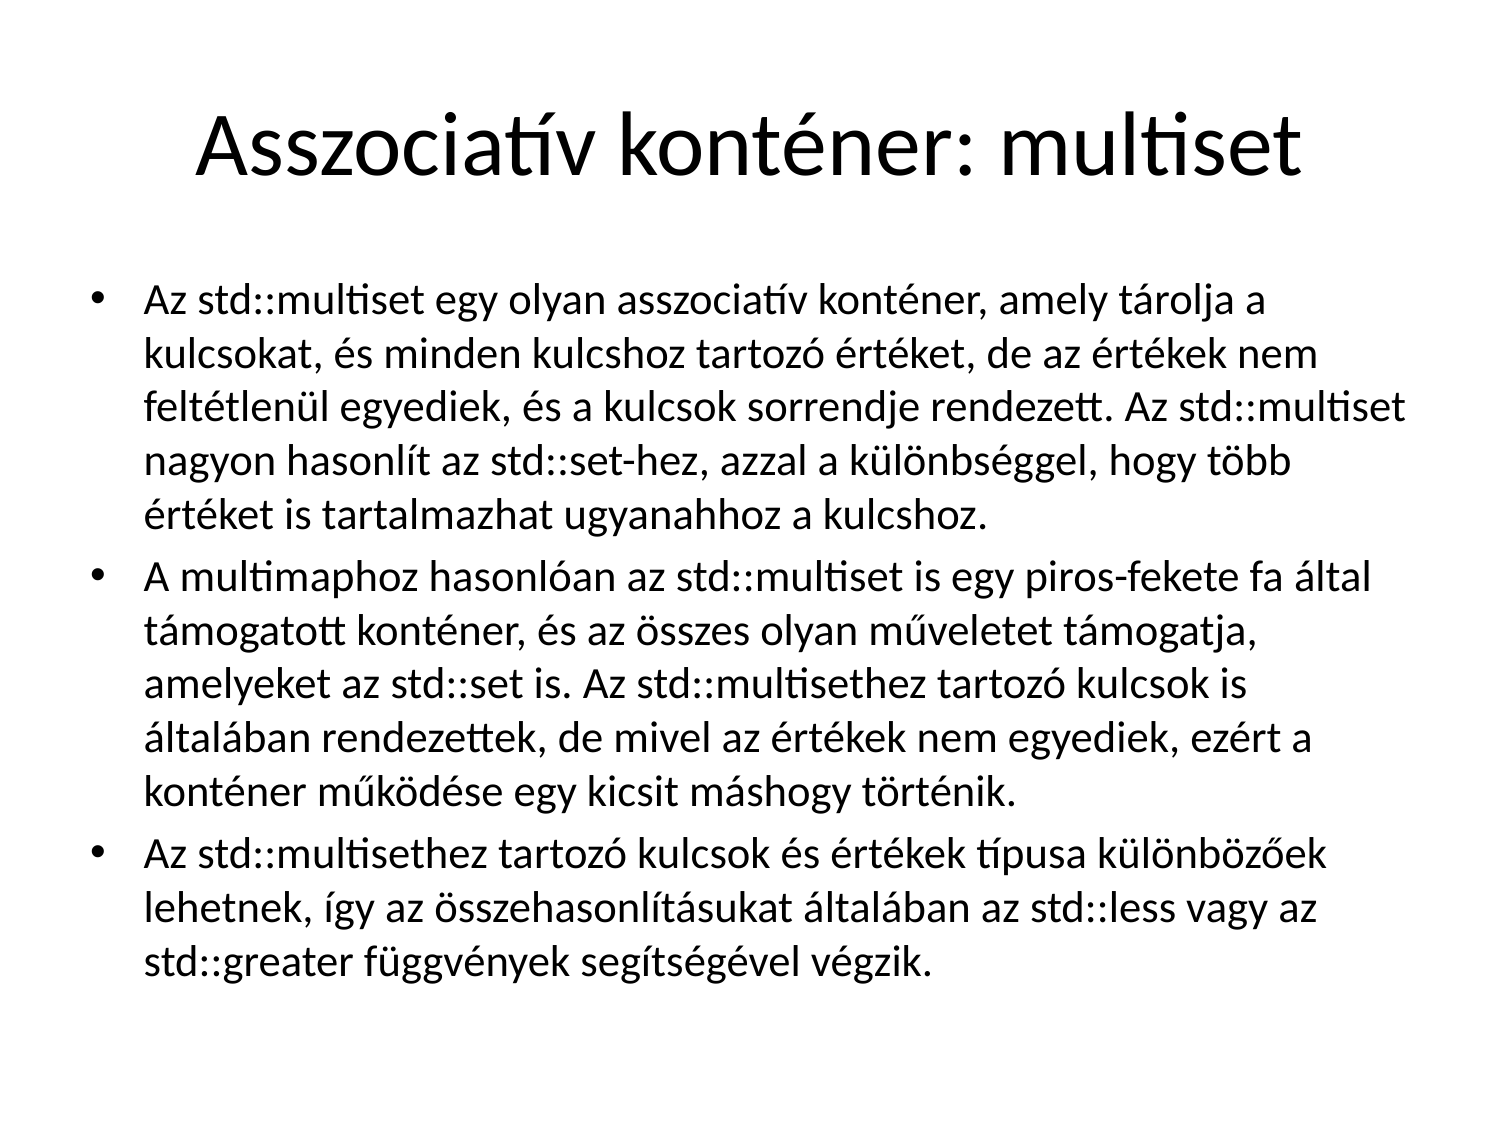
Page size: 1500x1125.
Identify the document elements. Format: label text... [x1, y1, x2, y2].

list Az std::multiset egy olyan asszociatív konténer, amely tárolja a kulcsokat, és minden kulcshoz tartozó értéket, de az értékek nem feltétlenül egyediek, és a kulcsok sorrendje rendezett. Az std::multiset nagyon hasonlít az std::set-hez, azzal a különbséggel, hogy több értéket is tartalmazhat ugyanahhoz a kulcshoz. A multimaphoz hasonlóan az std::multiset is egy piros-fekete fa által támogatott konténer, és az összes olyan műveletet támogatja, amelyeket az std::set is. Az std::multisethez tartozó kulcsok is általában rendezettek, de mivel az értékek nem egyediek, ezért a konténer működése egy kicsit máshogy történik. Az std::multisethez tartozó kulcsok és értékek típusa különbözőek lehetnek, így az összehasonlításukat általában az std::less vagy az std::greater függvények segítségével végzik. [75, 262, 1425, 1005]
title Asszociatív konténer: multiset [75, 45, 1425, 233]
